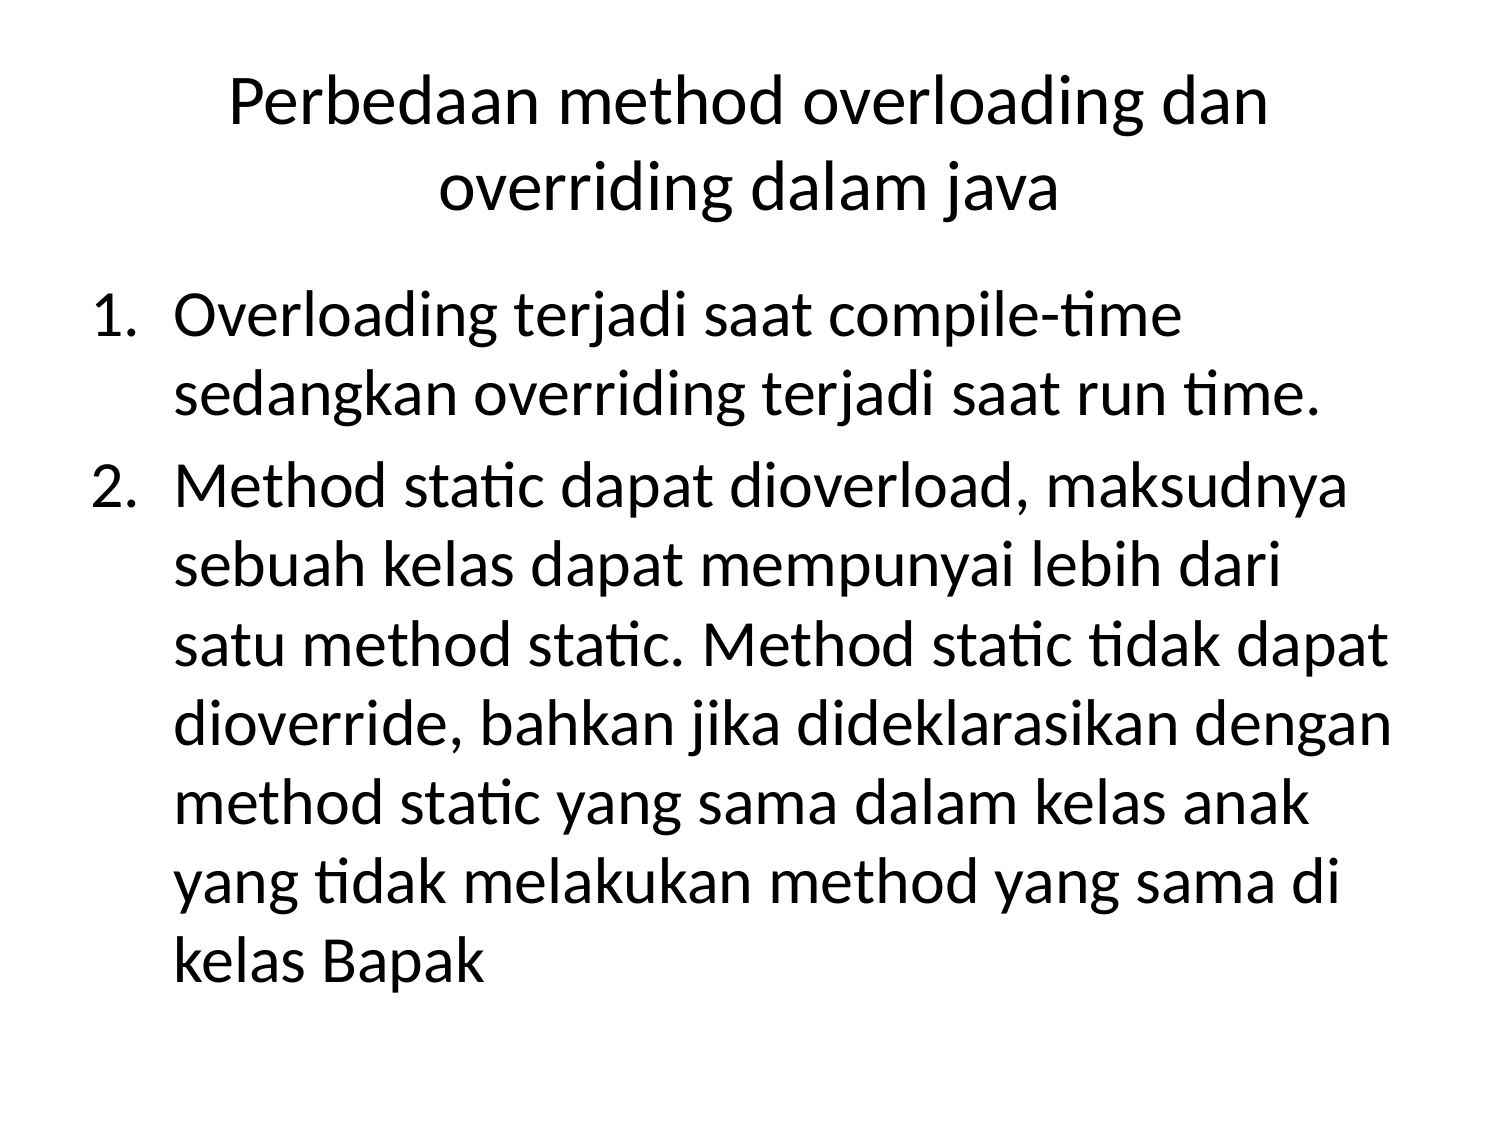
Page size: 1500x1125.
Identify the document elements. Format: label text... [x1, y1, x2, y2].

title Perbedaan method overloading dan overriding dalam java [75, 45, 1425, 233]
list Overloading terjadi saat compile-time sedangkan overriding terjadi saat run time. Method static dapat dioverload, maksudnya sebuah kelas dapat mempunyai lebih dari satu method static. Method static tidak dapat dioverride, bahkan jika dideklarasikan dengan method static yang sama dalam kelas anak yang tidak melakukan method yang sama di kelas Bapak [75, 262, 1425, 1005]
